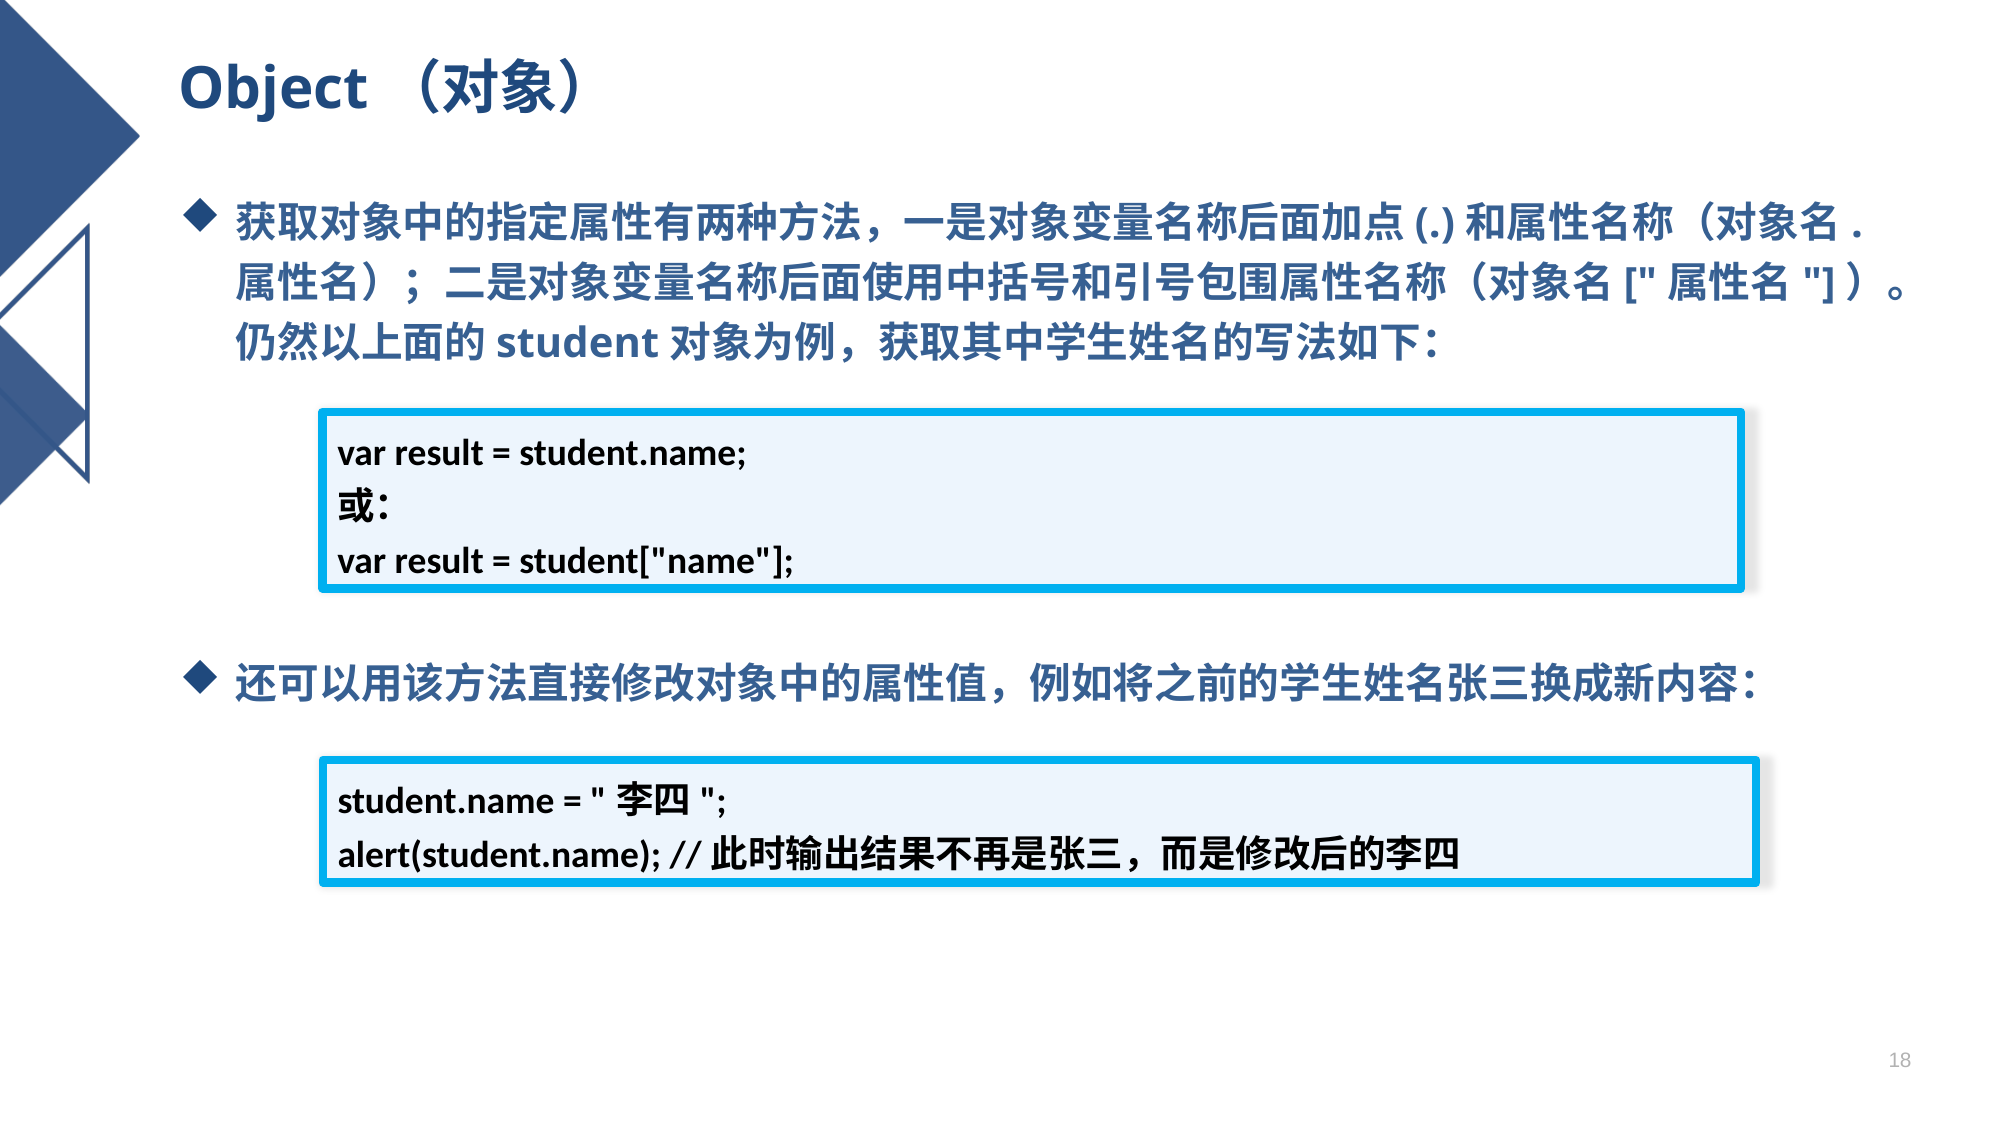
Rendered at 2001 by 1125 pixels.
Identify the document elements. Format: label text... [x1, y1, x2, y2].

title Object（对象） [165, 35, 1914, 136]
picture [0, 0, 140, 595]
slide_number 18 [1851, 1029, 1949, 1090]
text_box var result = student.name; 或： var result = student["name"]; [322, 411, 1741, 589]
text_box student.name = "李四"; alert(student.name); //此时输出结果不再是张三，而是修改后的李四 [322, 759, 1757, 883]
list 获取对象中的指定属性有两种方法，一是对象变量名称后面加点(.)和属性名称（对象名.属性名）；二是对象变量名称后面使用中括号和引号包围属性名称（对象名["属性名"]）。仍然以上面的student对象为例，获取其中学生姓名的写法如下： 还可以用该方法直接修改对象中的属性值，例如将之前的学生姓名张三换成新内容： [166, 178, 1915, 1032]
